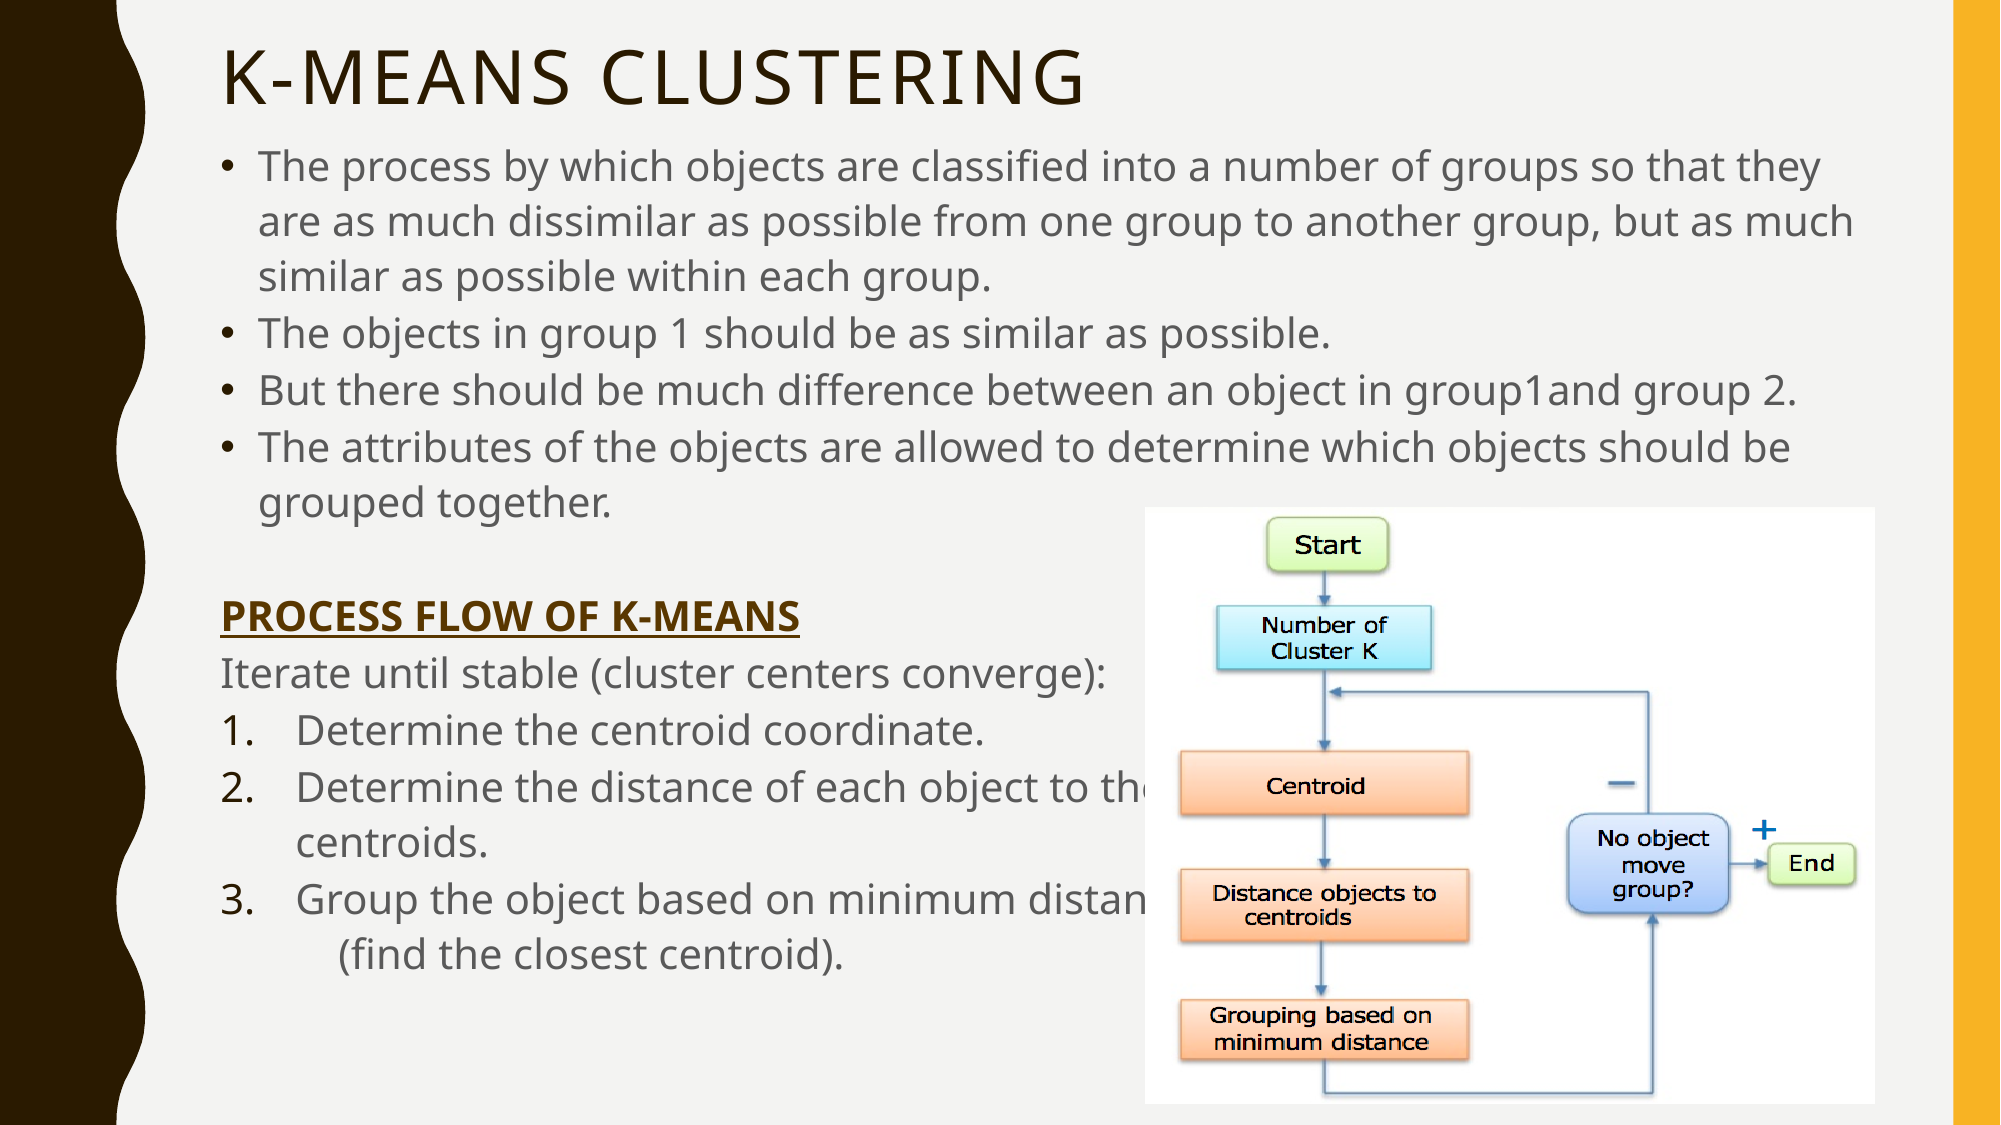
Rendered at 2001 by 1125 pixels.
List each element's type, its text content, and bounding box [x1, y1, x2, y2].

list The process by which objects are classified into a number of groups so that they are as much dissimilar as possible from one group to another group, but as much similar as possible within each group. The objects in group 1 should be as similar as possible. But there should be much difference between an object in group1and group 2. The attributes of the objects are allowed to determine which objects should be grouped together. PROCESS FLOW OF K-MEANS Iterate until stable (cluster centers converge): Determine the centroid coordinate. Determine the distance of each object to the centroids. Group the object based on minimum distance (find the closest centroid). [205, 127, 1875, 1104]
title K-means clustering [205, 31, 1875, 127]
picture [1145, 507, 1875, 1104]
